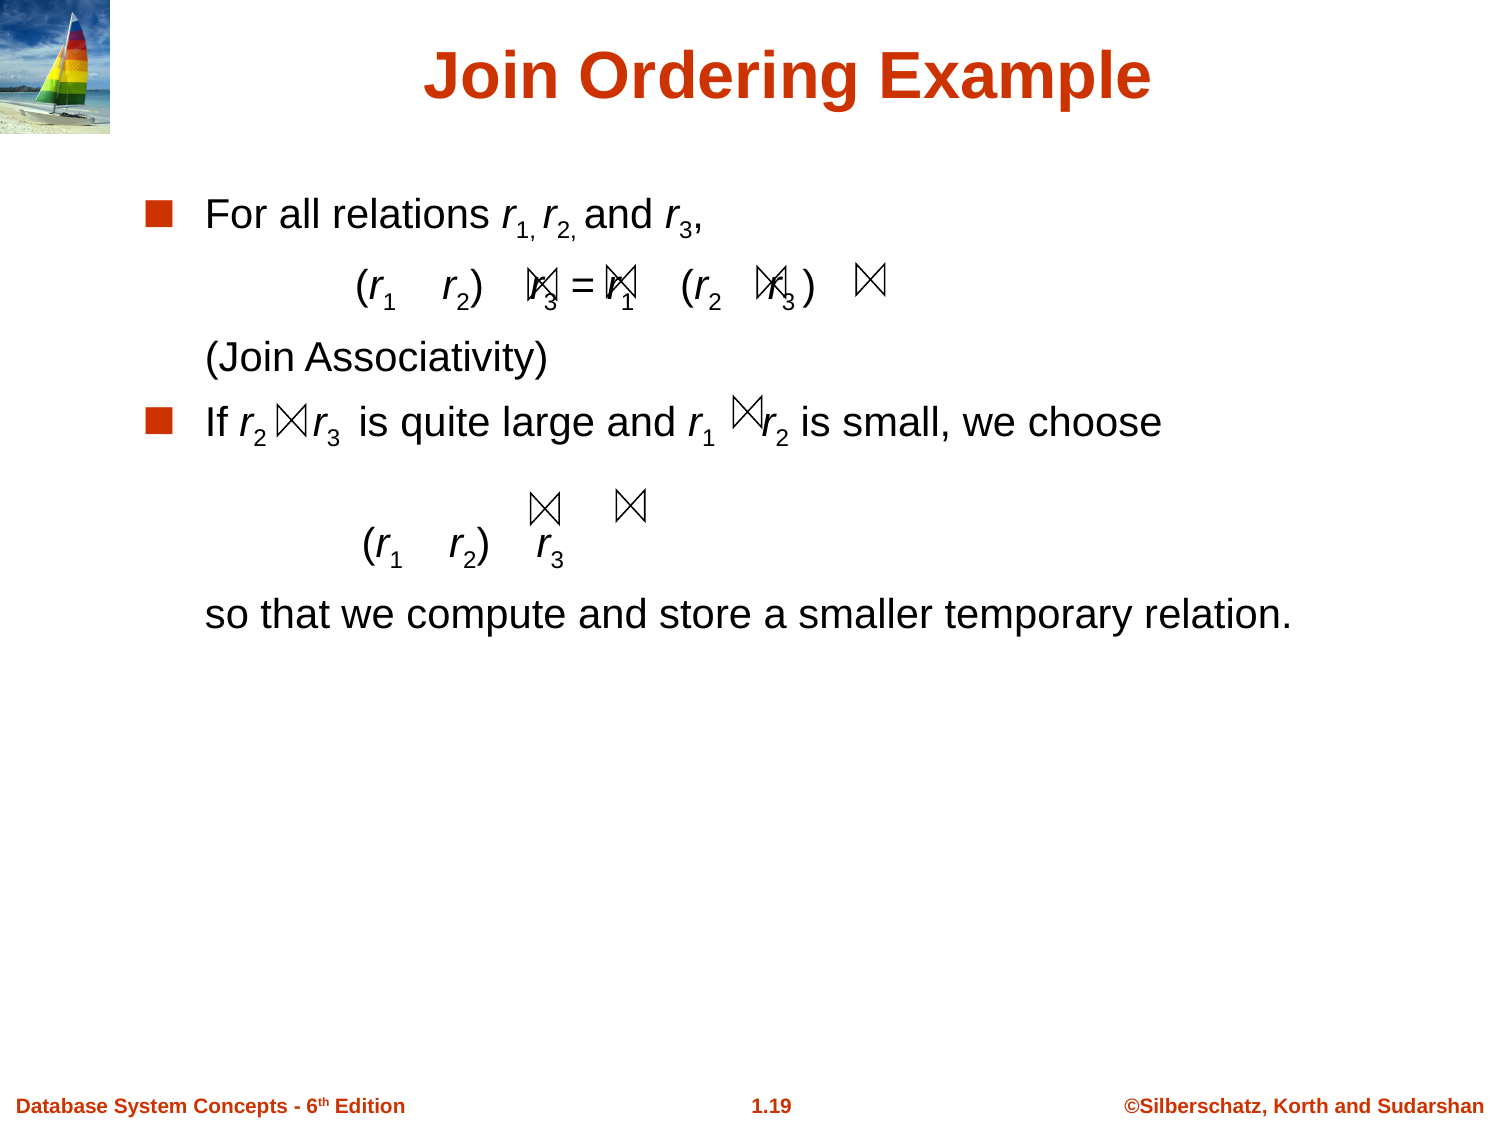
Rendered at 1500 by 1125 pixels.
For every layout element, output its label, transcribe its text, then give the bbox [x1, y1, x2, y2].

text_box [757, 266, 786, 298]
text_box [530, 493, 560, 525]
text_box [856, 264, 885, 296]
text_box [528, 268, 557, 300]
text_box [616, 490, 645, 522]
title Join Ordering Example [125, 18, 1452, 120]
picture [0, 0, 110, 134]
text_box [277, 404, 306, 436]
text_box [606, 265, 636, 297]
text_box [733, 396, 762, 428]
list For all relations r1, r2, and r3, (r1 r2) r3 = r1 (r2 r3 ) (Join Associativity) If r2 r3 is quite large and r1 r2 is small, we choose (r1 r2) r3 so that we compute and store a smaller temporary relation. [133, 179, 1391, 984]
